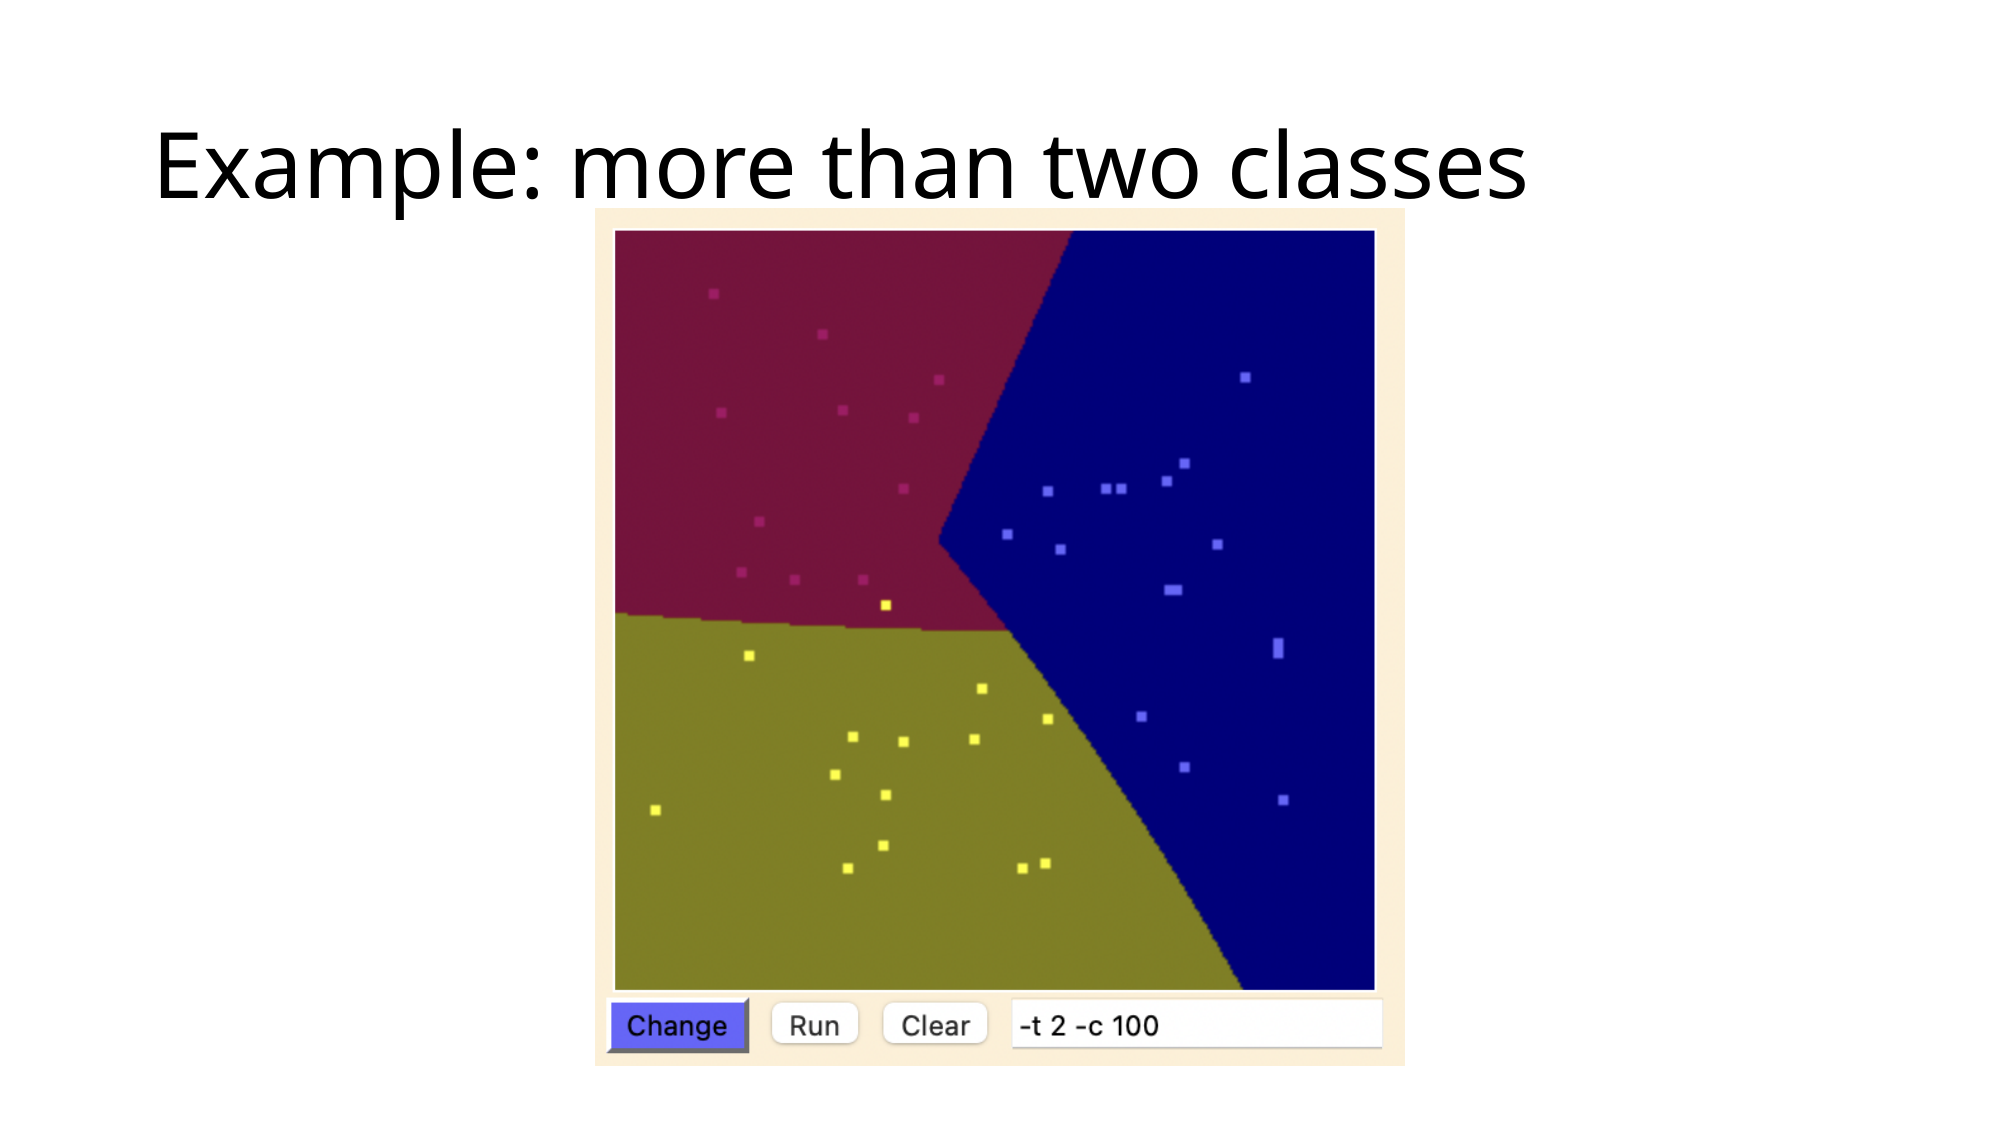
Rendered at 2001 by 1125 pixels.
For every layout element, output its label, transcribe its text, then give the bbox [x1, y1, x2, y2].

picture [595, 208, 1405, 1066]
title Example: more than two classes [137, 59, 1863, 278]
